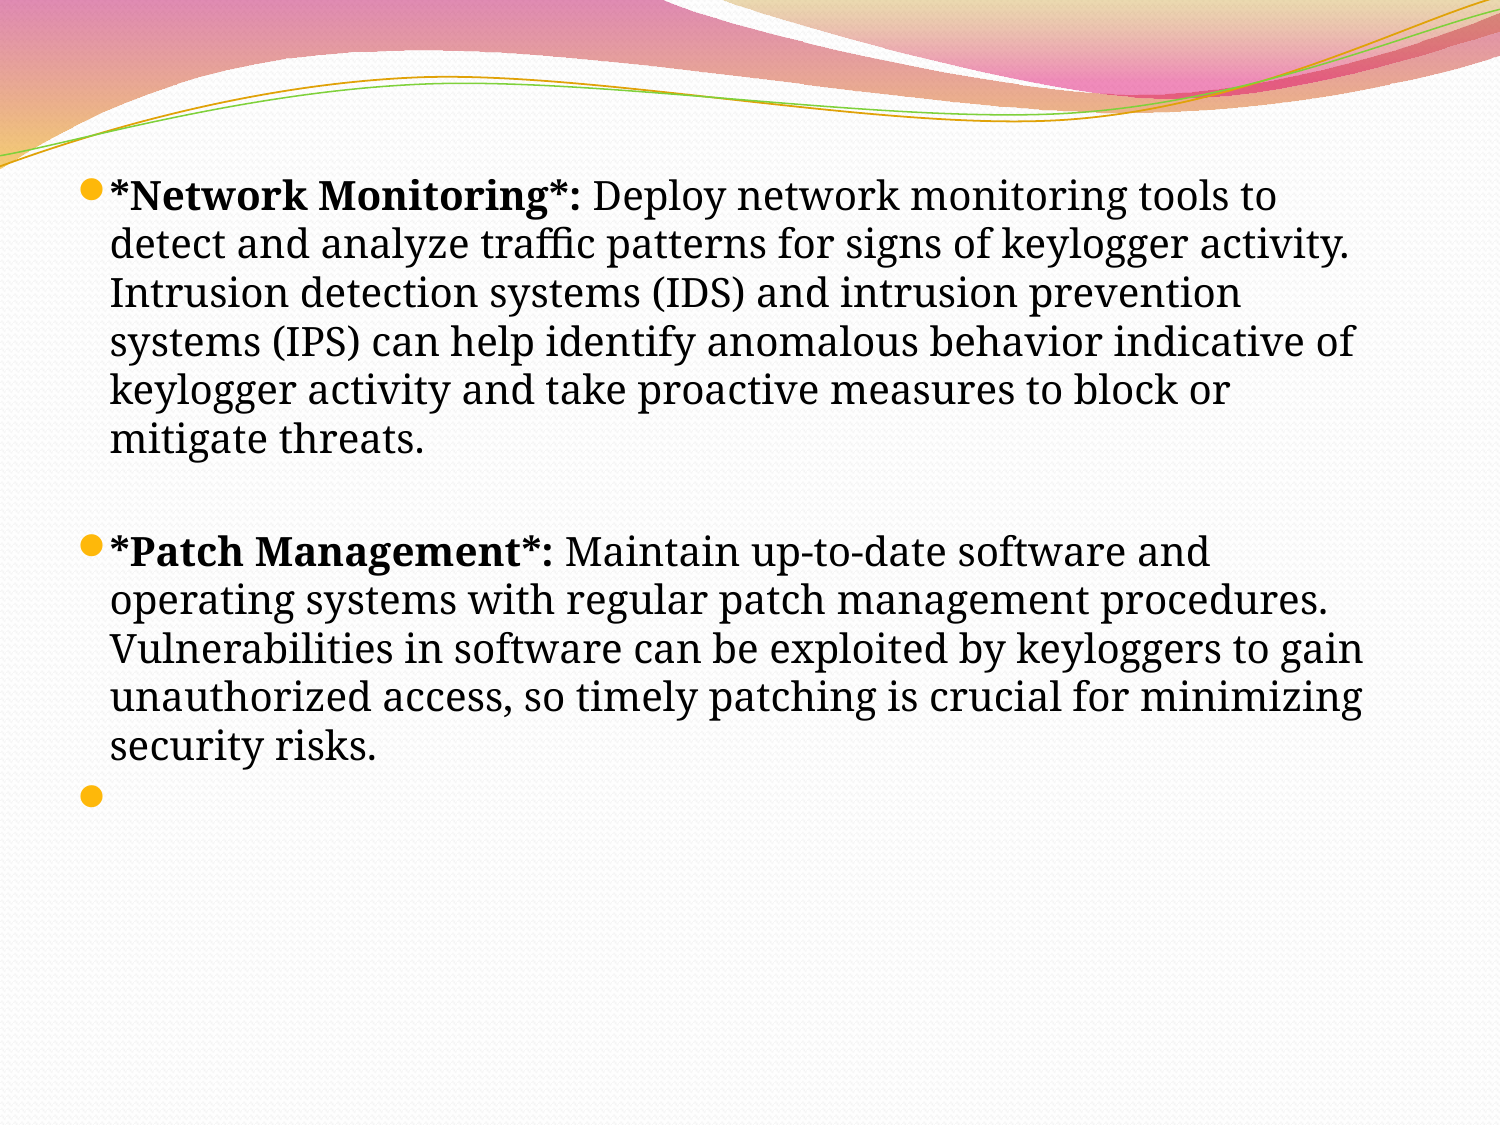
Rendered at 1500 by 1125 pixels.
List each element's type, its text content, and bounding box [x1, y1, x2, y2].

list *Network Monitoring*: Deploy network monitoring tools to detect and analyze traffic patterns for signs of keylogger activity. Intrusion detection systems (IDS) and intrusion prevention systems (IPS) can help identify anomalous behavior indicative of keylogger activity and take proactive measures to block or mitigate threats. *Patch Management*: Maintain up-to-date software and operating systems with regular patch management procedures. Vulnerabilities in software can be exploited by keyloggers to gain unauthorized access, so timely patching is crucial for minimizing security risks. [62, 162, 1413, 883]
